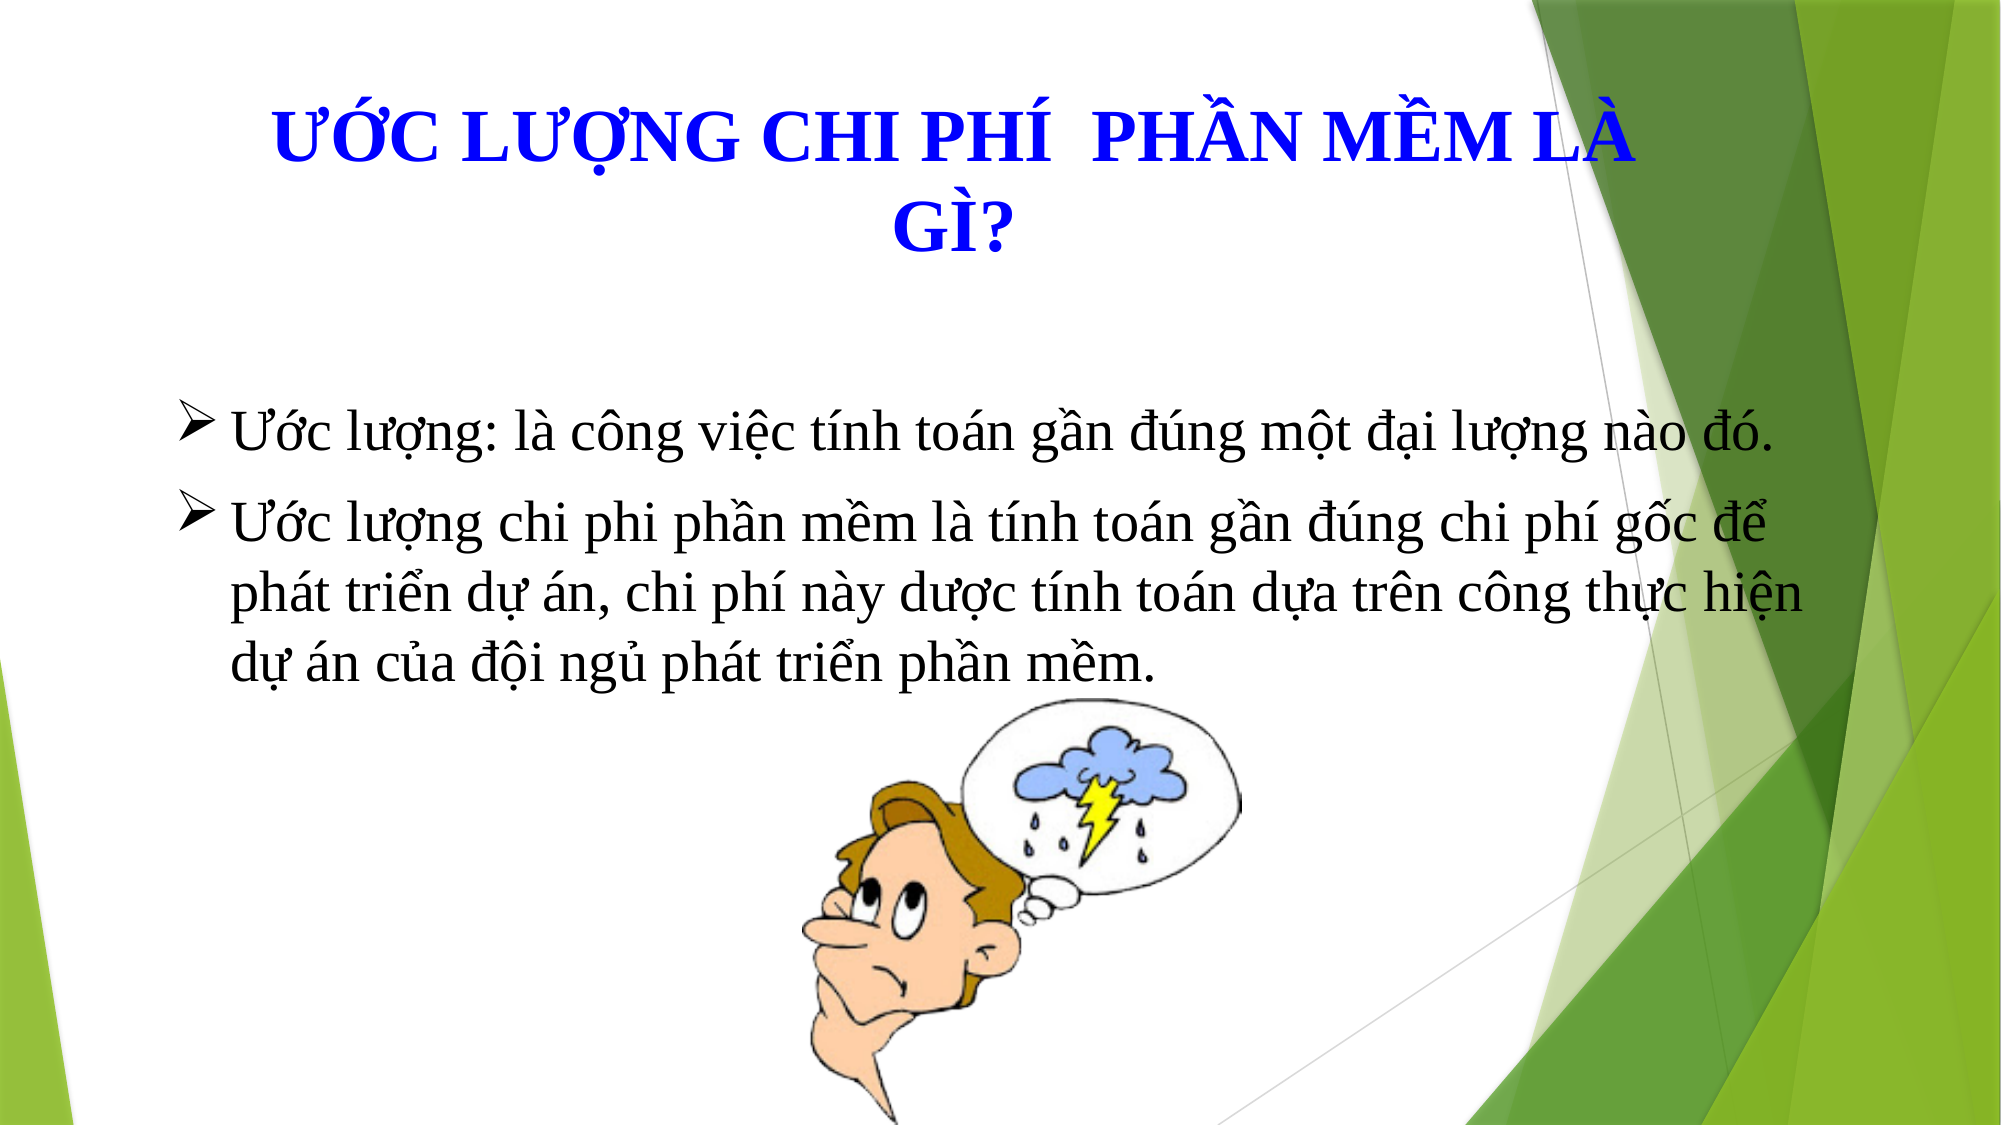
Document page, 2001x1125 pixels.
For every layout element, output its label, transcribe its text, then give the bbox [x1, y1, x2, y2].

picture [801, 697, 1243, 1125]
list Ước lượng: là công việc tính toán gần đúng một đại lượng nào đó. Ước lượng chi phi phần mềm là tính toán gần đúng chi phí gốc để phát triển dự án, chi phí này dược tính toán dựa trên công thực hiện dự án của đội ngủ phát triển phần mềm. [159, 384, 1885, 725]
title ƯỚC LƯỢNG CHI PHÍ PHẦN MỀM LÀ GÌ? [249, 78, 1660, 296]
